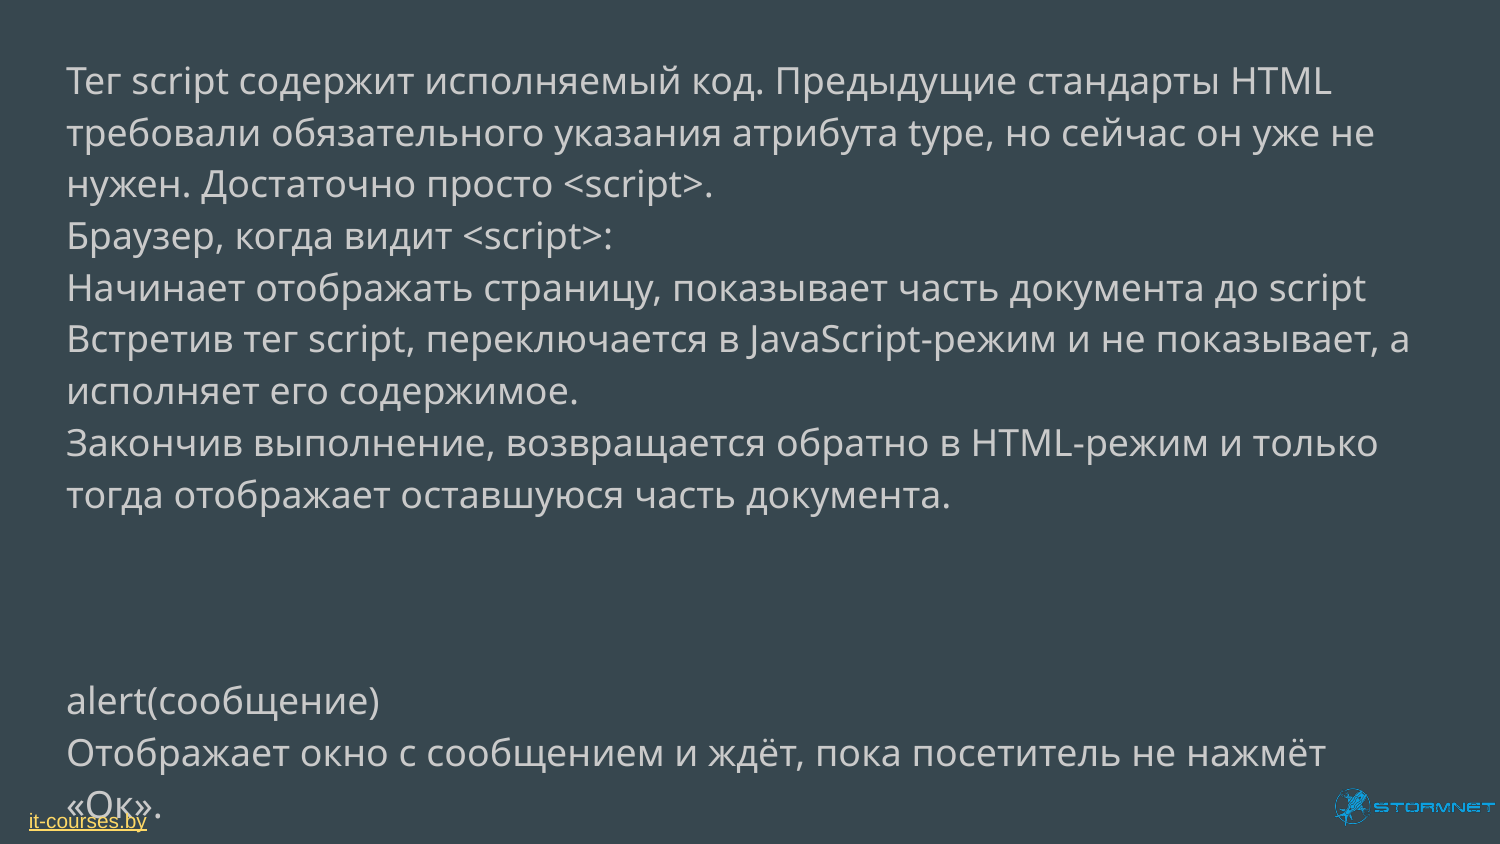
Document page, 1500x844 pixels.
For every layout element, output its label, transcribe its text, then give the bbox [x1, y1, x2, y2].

list Тег script содержит исполняемый код. Предыдущие стандарты HTML требовали обязательного указания атрибута type, но сейчас он уже не нужен. Достаточно просто <script>. Браузер, когда видит <script>: Начинает отображать страницу, показывает часть документа до script Встретив тег script, переключается в JavaScript-режим и не показывает, а исполняет его содержимое. Закончив выполнение, возвращается обратно в HTML-режим и только тогда отображает оставшуюся часть документа. alert(сообщение) Отображает окно с сообщением и ждёт, пока посетитель не нажмёт «Ок». [51, 35, 1449, 750]
picture [1332, 772, 1500, 844]
text_box it-courses.by [17, 796, 226, 835]
